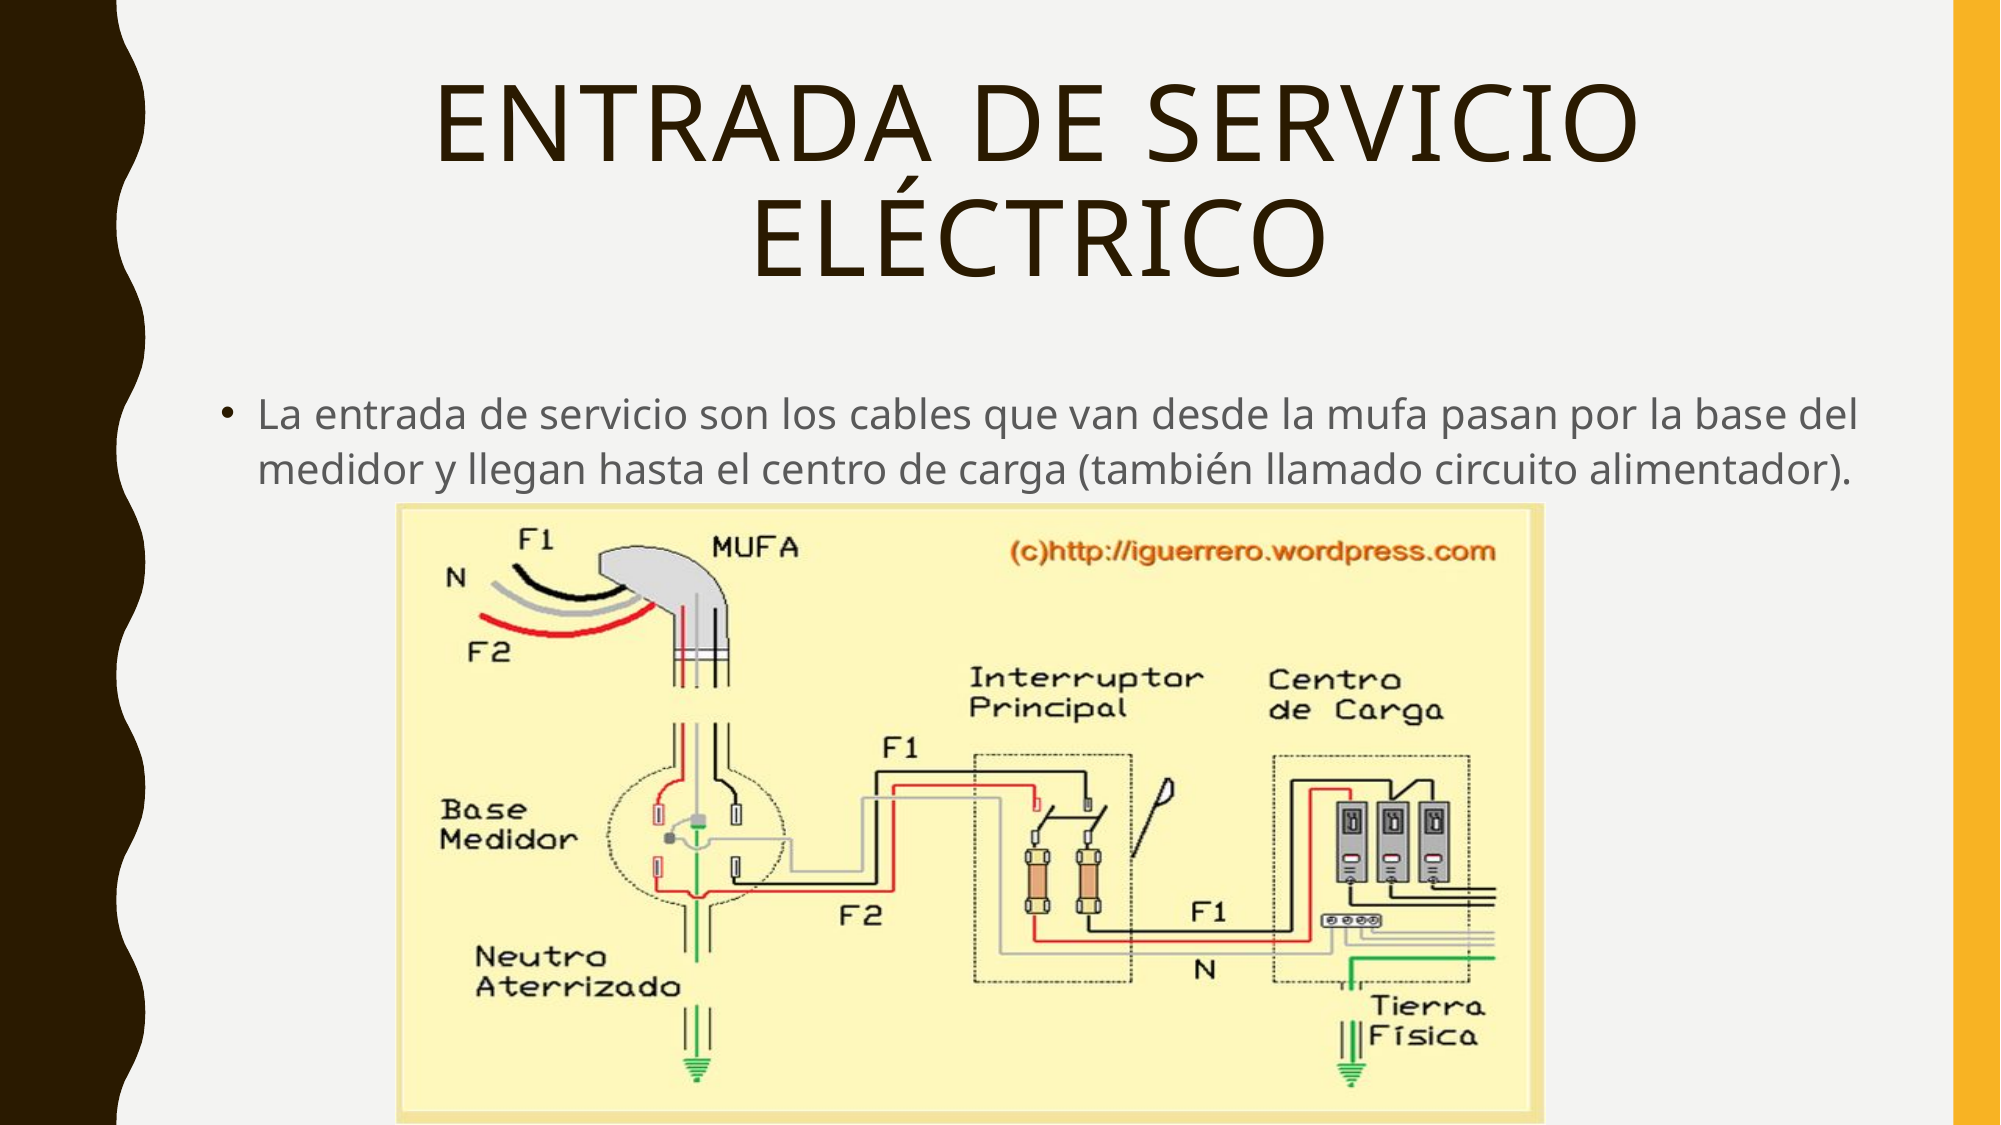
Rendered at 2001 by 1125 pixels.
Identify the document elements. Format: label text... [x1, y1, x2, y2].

picture [395, 501, 1546, 1125]
list La entrada de servicio son los cables que van desde la mufa pasan por la base del medidor y llegan hasta el centro de carga (también llamado circuito alimentador). [205, 375, 1875, 965]
title Entrada de servicio eléctrico [205, 62, 1875, 308]
